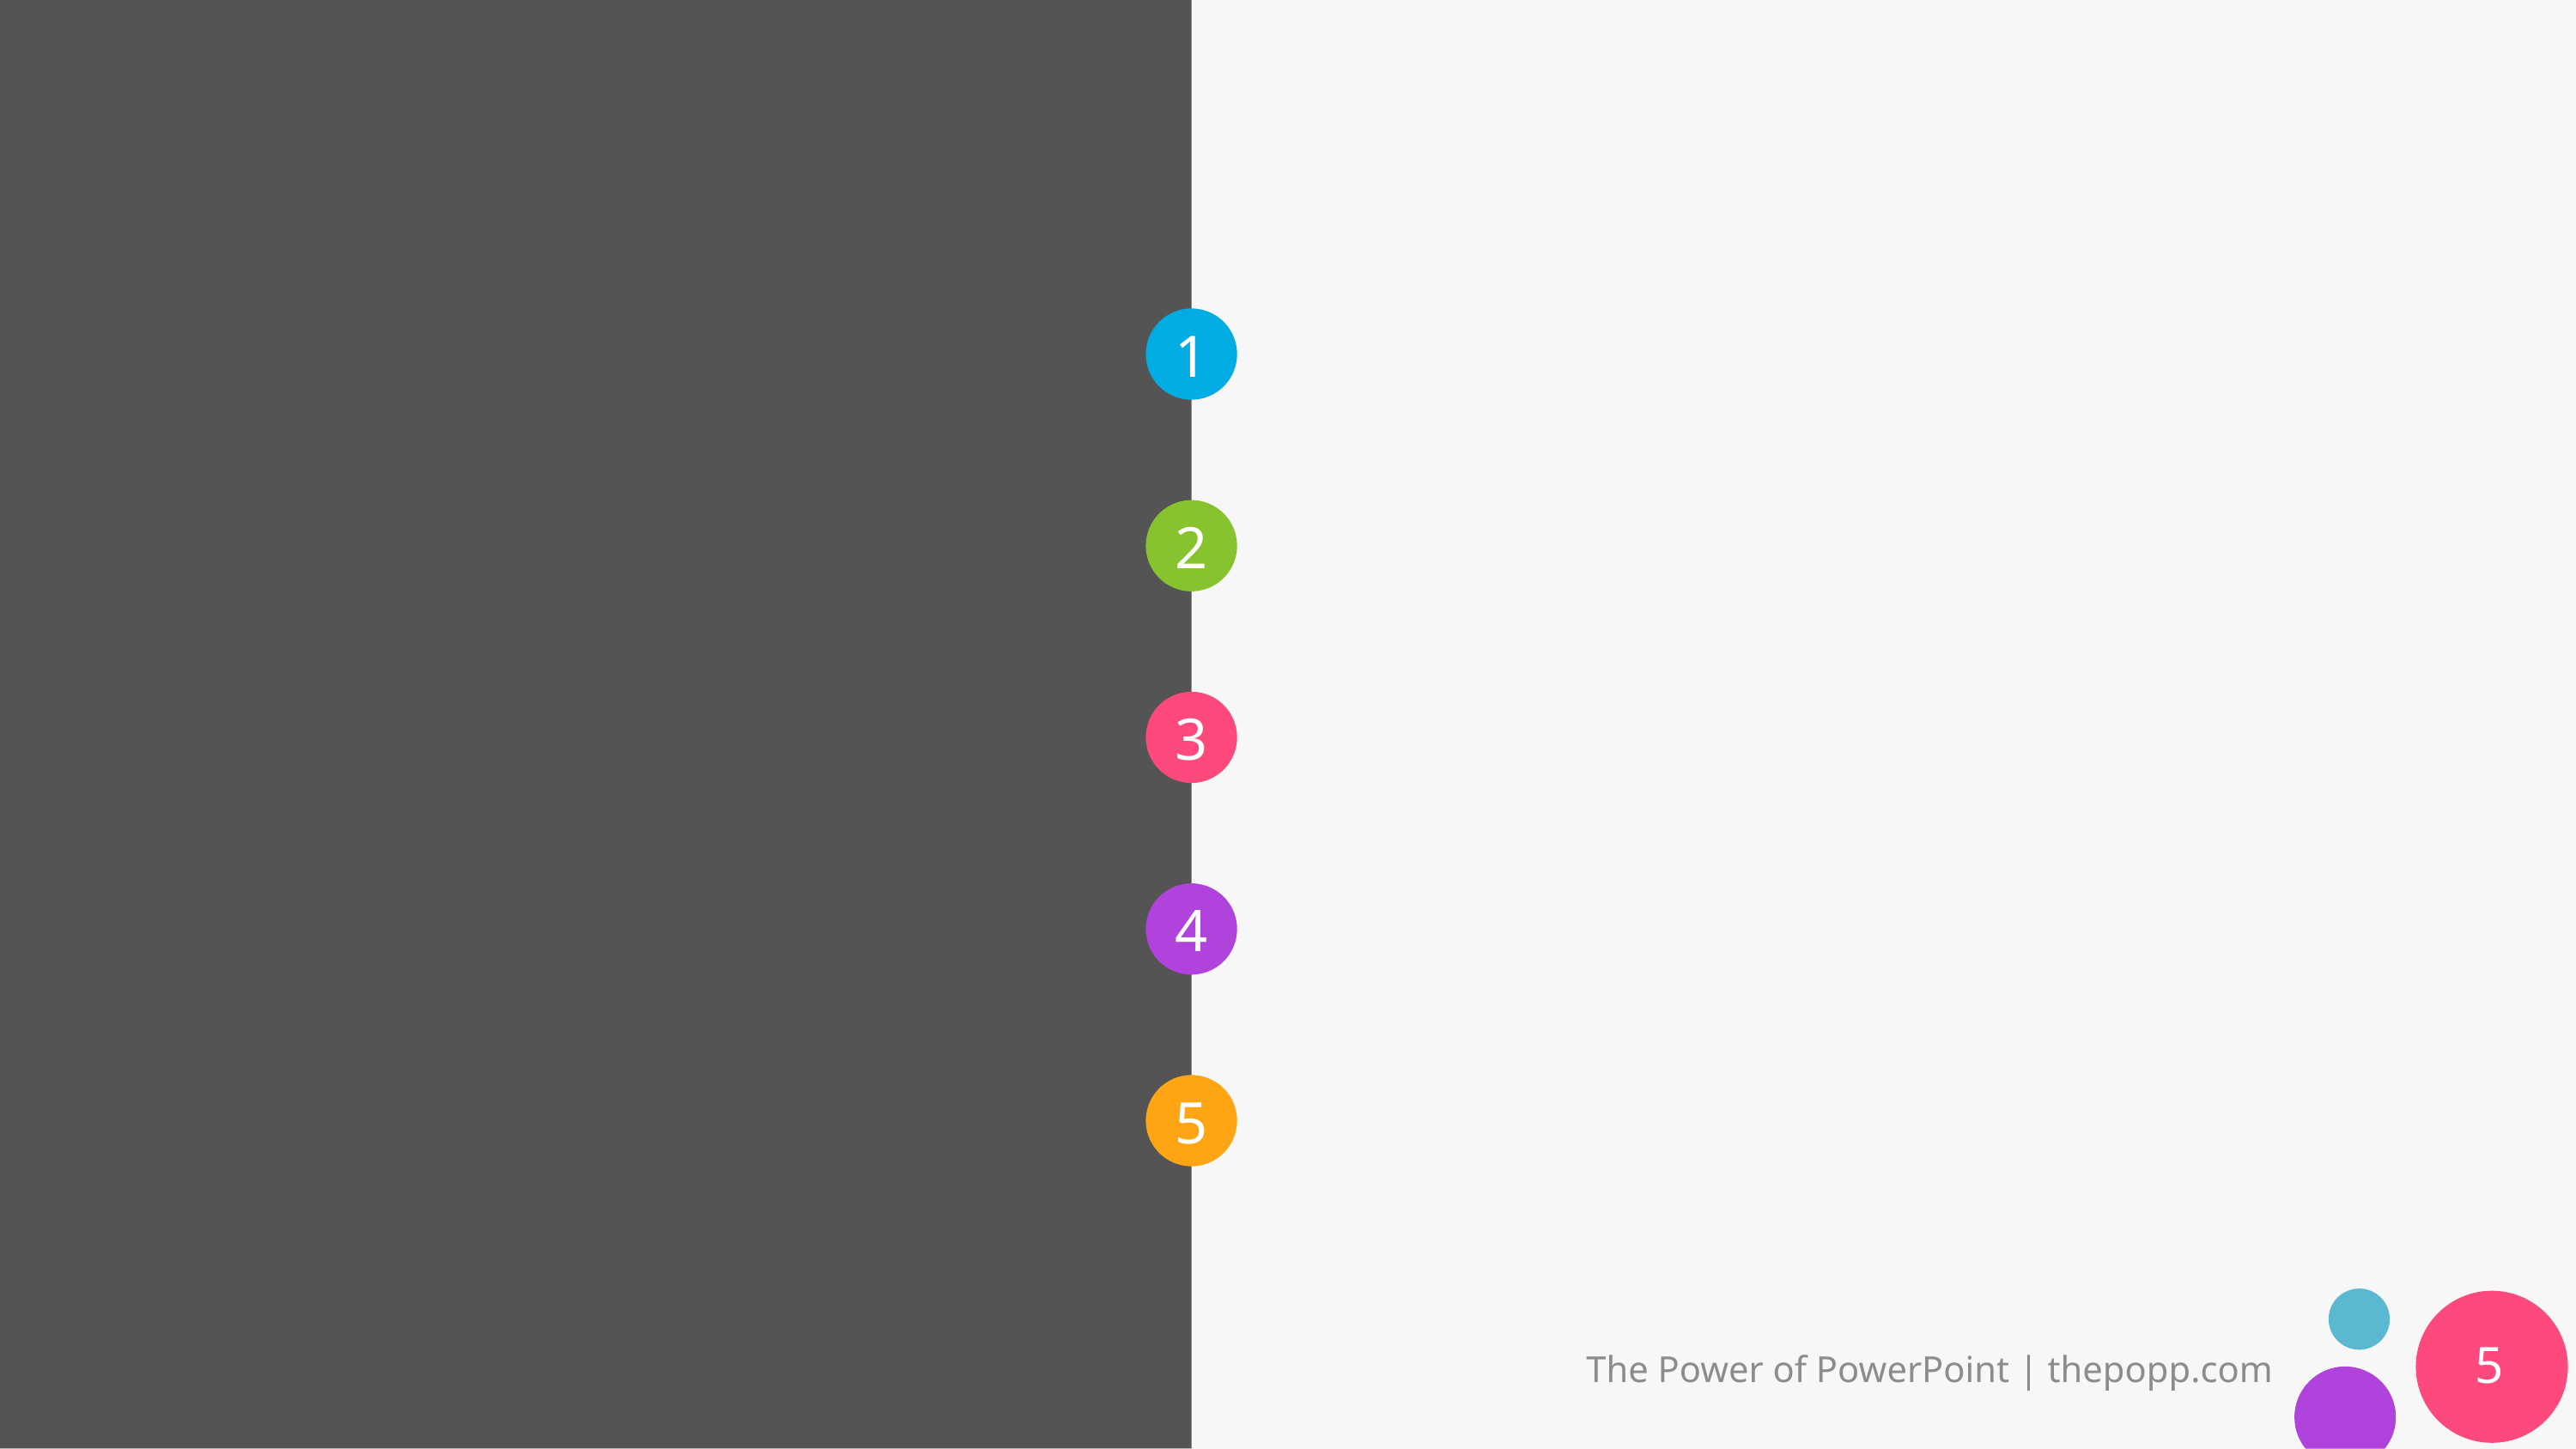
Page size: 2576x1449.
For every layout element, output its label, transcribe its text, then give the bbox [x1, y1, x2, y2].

slide_number 5 [2414, 1328, 2567, 1406]
footer The Power of PowerPoint | thepopp.com [1479, 1332, 2296, 1410]
